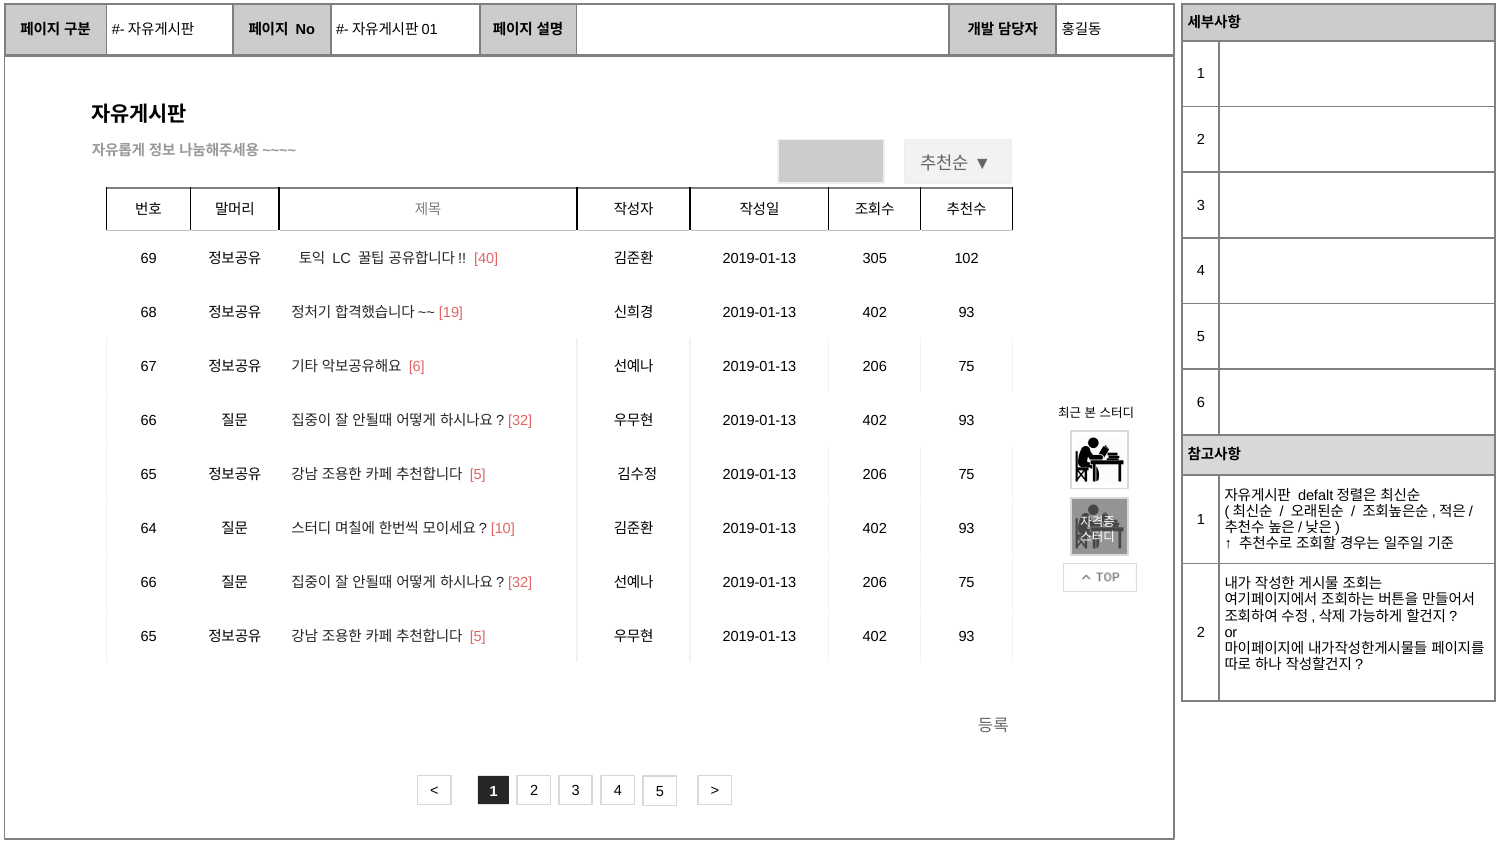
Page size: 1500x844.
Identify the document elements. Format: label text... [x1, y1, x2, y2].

table_cell 66 [107, 393, 190, 446]
table_cell 402 [829, 393, 920, 446]
table_cell 김준환 [578, 231, 689, 284]
table_cell 68 [107, 285, 190, 338]
table_cell 신희경 [578, 285, 689, 338]
table_header 페이지 구분 [6, 5, 106, 54]
text_box 등록 [962, 699, 1037, 744]
table_cell 93 [921, 393, 1012, 446]
table_cell 1 [1208, 476, 1218, 563]
table_cell 93 [921, 501, 1012, 554]
table_cell 4 [1183, 239, 1218, 303]
table_cell 정보공유 [191, 339, 278, 392]
table_cell 206 [829, 555, 920, 608]
table_header 제목 [280, 189, 576, 230]
table_cell [1220, 107, 1494, 171]
table_header #-자유게시판 [107, 5, 232, 54]
table_cell 강남 조용한 카페 추천합니다 [5] [280, 609, 576, 662]
table_header 홍길동 [1057, 5, 1173, 54]
table_cell 66 [107, 555, 190, 608]
table_cell 김수정 [578, 447, 689, 500]
table_cell 102 [921, 231, 1012, 284]
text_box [1042, 390, 1204, 592]
table_cell 2019-01-13 [691, 501, 828, 554]
table_cell 우무현 [578, 393, 689, 446]
table_header 페이지 설명 [481, 5, 576, 54]
table_cell 75 [921, 447, 1012, 500]
table_cell 강남 조용한 카페 추천합니다 [5] [280, 447, 576, 500]
table_cell 6 [1183, 370, 1218, 434]
table_cell 선예나 [578, 339, 689, 392]
table_cell 206 [829, 447, 920, 500]
table_cell 2019-01-13 [691, 393, 828, 446]
table_cell 정보공유 [191, 609, 278, 662]
table_cell 75 [921, 555, 1012, 608]
table_cell 2019-01-13 [691, 285, 828, 338]
table_cell [1220, 173, 1494, 237]
table_cell 참고사항 [1208, 436, 1494, 474]
table_cell 김준환 [578, 501, 689, 554]
table_cell 64 [107, 501, 190, 554]
table_cell 93 [921, 609, 1012, 662]
table_cell 5 [1183, 304, 1218, 368]
table_header 개발 담당자 [950, 5, 1055, 54]
table_cell 2 [1183, 107, 1218, 171]
table_cell 자유게시판 defalt정렬은 최신순 (최신순 / 오래된순 / 조회높은순,적은/ 추천수 높은/낮은) ↑ 추천수로 조회할 경우는 일주일 기준 [1220, 476, 1494, 563]
text_box 추천순 ▼ [905, 136, 1024, 181]
table_cell 질문 [191, 555, 278, 608]
table_header 작성자 [578, 189, 689, 230]
table_cell [1220, 239, 1494, 303]
table_cell 93 [921, 285, 1012, 338]
table_cell 정보공유 [191, 447, 278, 500]
table_cell 69 [107, 231, 190, 284]
table_cell 질문 [191, 501, 278, 554]
table_cell 집중이 잘 안될때 어떻게 하시나요? [32] [280, 555, 576, 608]
table_header 말머리 [191, 189, 278, 230]
text_box [777, 139, 884, 184]
table_cell 65 [107, 447, 190, 500]
table_cell 질문 [191, 393, 278, 446]
table_header 추천수 [921, 189, 1012, 230]
table_cell 정보공유 [191, 285, 278, 338]
table_cell 206 [829, 339, 920, 392]
table_cell 2019-01-13 [691, 609, 828, 662]
table_cell 2019-01-13 [691, 231, 828, 284]
table_cell 정보공유 [191, 231, 278, 284]
table_cell 65 [107, 609, 190, 662]
table_cell [1220, 370, 1494, 434]
table_cell 3 [1183, 173, 1218, 237]
table_header #-자유게시판01 [332, 5, 479, 54]
table_cell 2019-01-13 [691, 447, 828, 500]
table_cell 선예나 [578, 555, 689, 608]
table_cell 2019-01-13 [691, 555, 828, 608]
table_cell 2 [1183, 564, 1218, 700]
table_cell 정처기 합격했습니다~~ [19] [280, 285, 576, 338]
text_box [417, 774, 732, 806]
table_cell 1 [1183, 42, 1218, 106]
table_header 세부사항 [1183, 5, 1494, 40]
table_cell [1220, 304, 1494, 368]
table_cell 토익 LC 꿀팁 공유합니다!! [40] [280, 231, 576, 284]
table_cell 집중이 잘 안될때 어떻게 하시나요? [32] [280, 393, 576, 446]
table_cell 67 [107, 339, 190, 392]
table_cell 2019-01-13 [691, 339, 828, 392]
table_cell 기타 악보공유해요 [6] [280, 339, 576, 392]
table_header [577, 5, 948, 54]
table_header 페이지 No [234, 5, 330, 54]
table_header 조회수 [829, 189, 920, 230]
table_header 작성일 [691, 189, 828, 230]
table_header 번호 [107, 189, 190, 230]
table_cell 402 [829, 609, 920, 662]
table_cell 우무현 [578, 609, 689, 662]
table_cell 305 [829, 231, 920, 284]
table_cell 스터디 며칠에 한번씩 모이세요? [10] [280, 501, 576, 554]
table_cell 75 [921, 339, 1012, 392]
table_cell 내가 작성한 게시물 조회는 여기페이지에서 조회하는 버튼을 만들어서 조회하여 수정,삭제 가능하게 할건지? or 마이페이지에 내가작성한게시물들 페이지를 따로 하나 작성할건지? [1220, 564, 1494, 700]
table_cell [1220, 42, 1494, 106]
text_box 자유게시판 자유롭게 정보 나눔해주세용~~~~ [76, 86, 342, 150]
table_cell 402 [829, 501, 920, 554]
table_cell 402 [829, 285, 920, 338]
